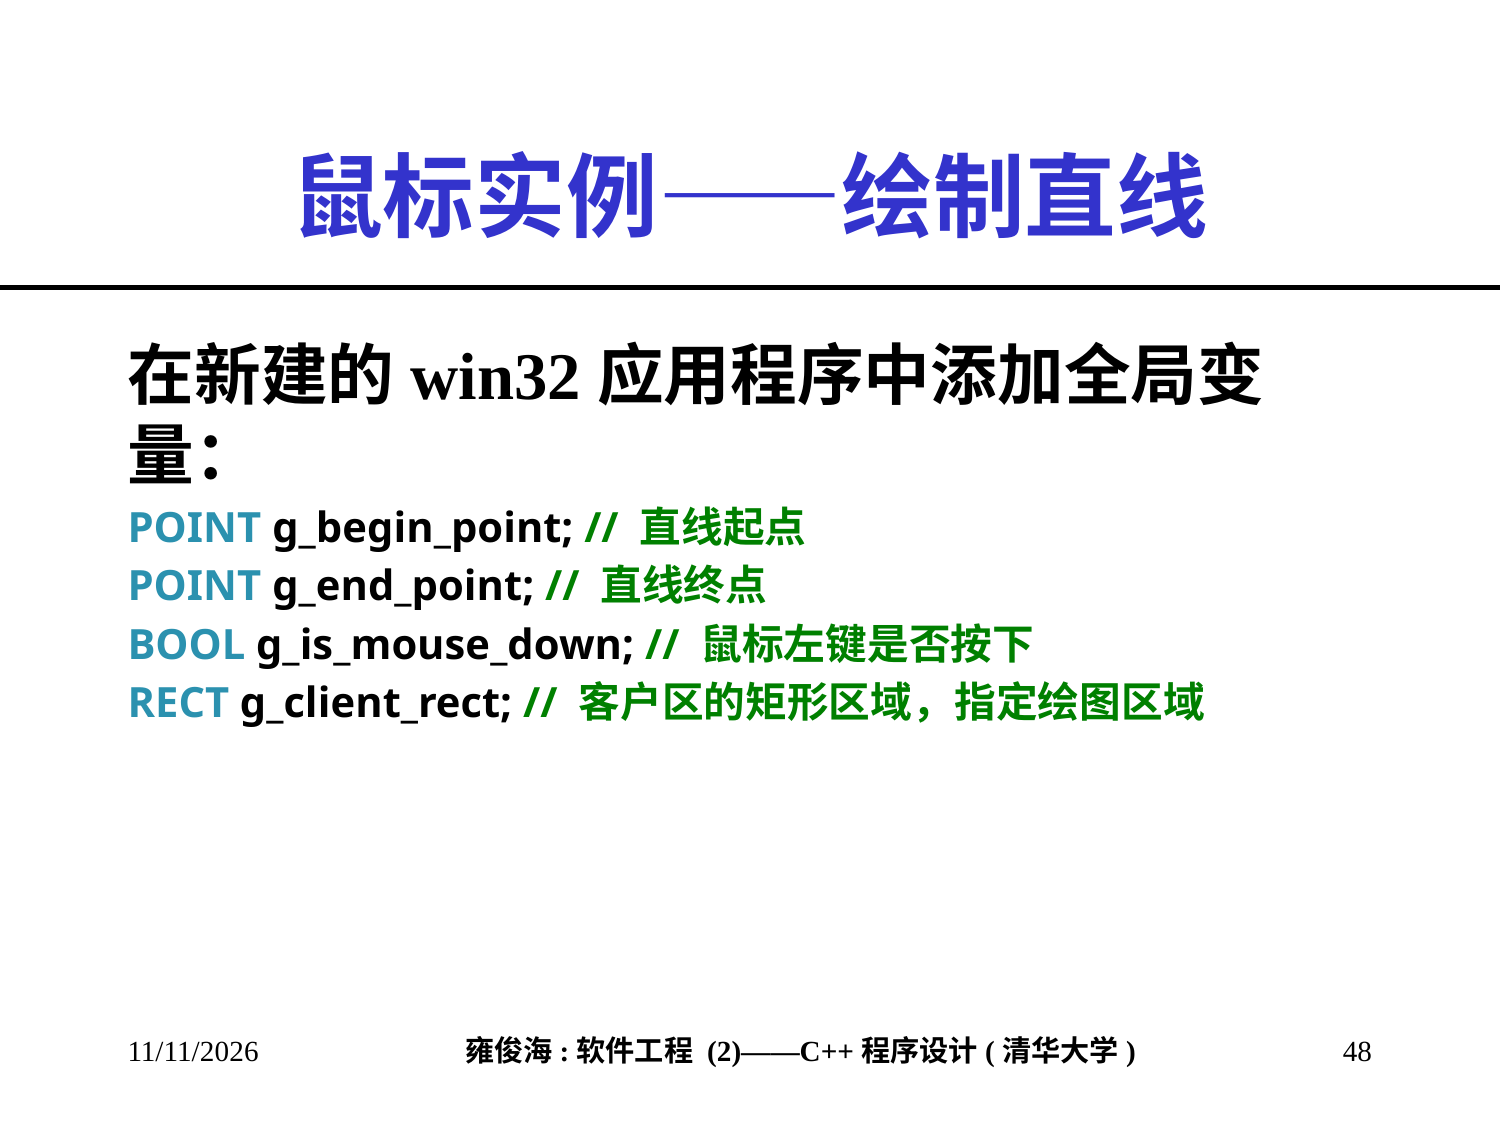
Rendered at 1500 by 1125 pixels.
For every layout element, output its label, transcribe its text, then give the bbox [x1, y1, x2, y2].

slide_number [112, 1025, 425, 1100]
title 鼠标实例——绘制直线 [112, 99, 1388, 288]
slide_number 48 [1074, 1025, 1388, 1100]
list 在新建的win32应用程序中添加全局变量： POINT g_begin_point; // 直线起点 POINT g_end_point; // 直线终点 BOOL g_is_mouse_down; // 鼠标左键是否按下 RECT g_client_rect; // 客户区的矩形区域，指定绘图区域 [112, 324, 1388, 1000]
